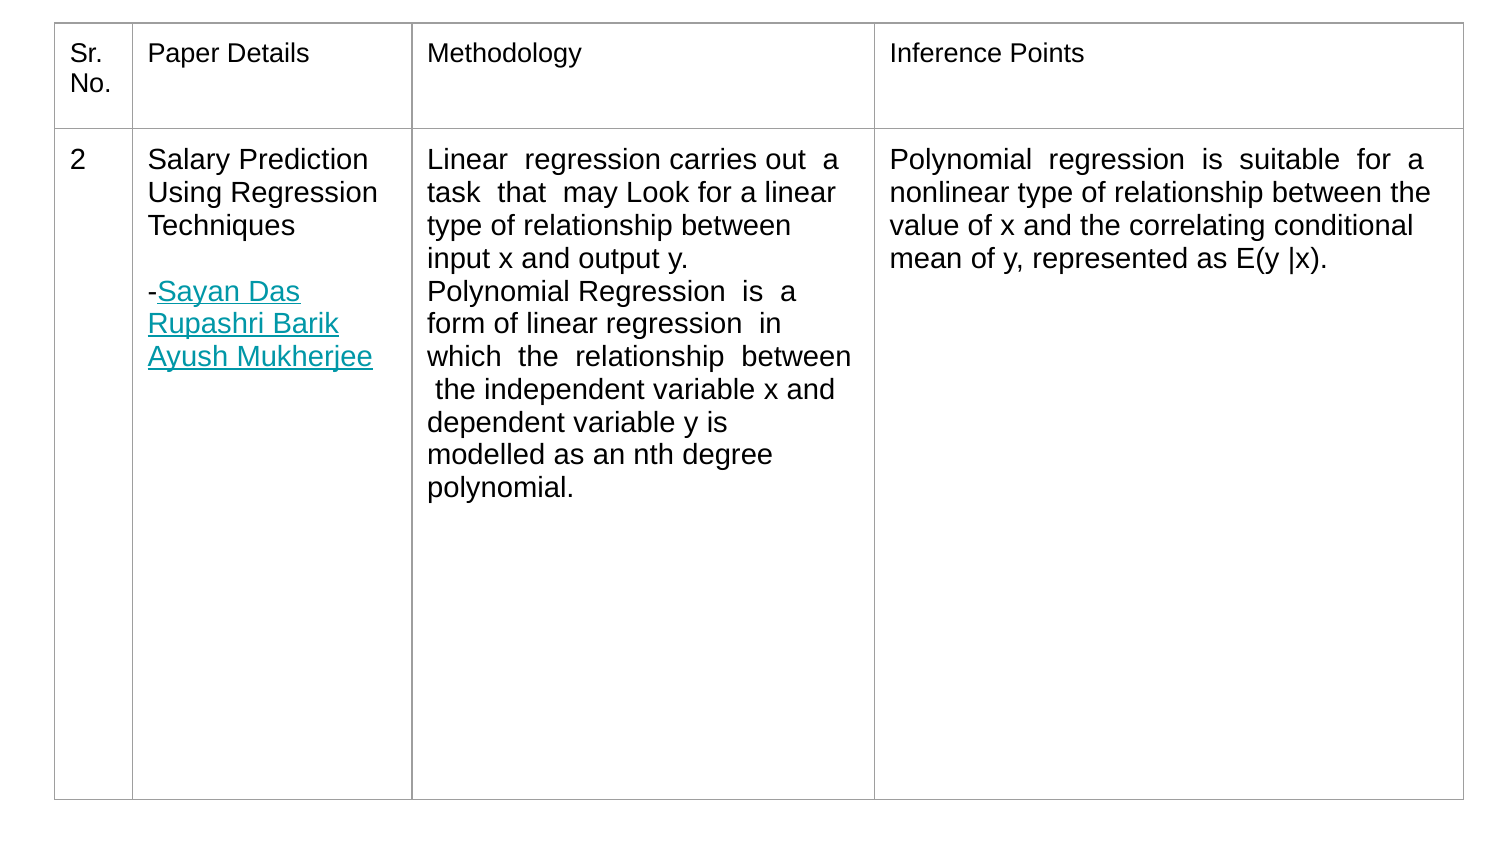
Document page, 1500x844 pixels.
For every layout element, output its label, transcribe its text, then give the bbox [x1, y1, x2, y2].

table_header Paper Details [133, 24, 411, 128]
table_cell Linear regression carries out a task that may Look for a linear type of relationship between input x and output y. Polynomial Regression is a form of linear regression in which the relationship between the independent variable x and dependent variable y is modelled as an nth degree polynomial. [413, 129, 874, 799]
table_header Inference Points [875, 24, 1463, 128]
table_cell 2 [55, 129, 132, 799]
table_cell Salary Prediction Using Regression Techniques -Sayan Das Rupashri Barik Ayush Mukherjee [133, 129, 411, 799]
table_header Sr. No. [55, 24, 132, 128]
table_cell Polynomial regression is suitable for a nonlinear type of relationship between the value of x and the correlating conditional mean of y, represented as E(y |x). [875, 129, 1463, 799]
table_header Methodology [413, 24, 874, 128]
